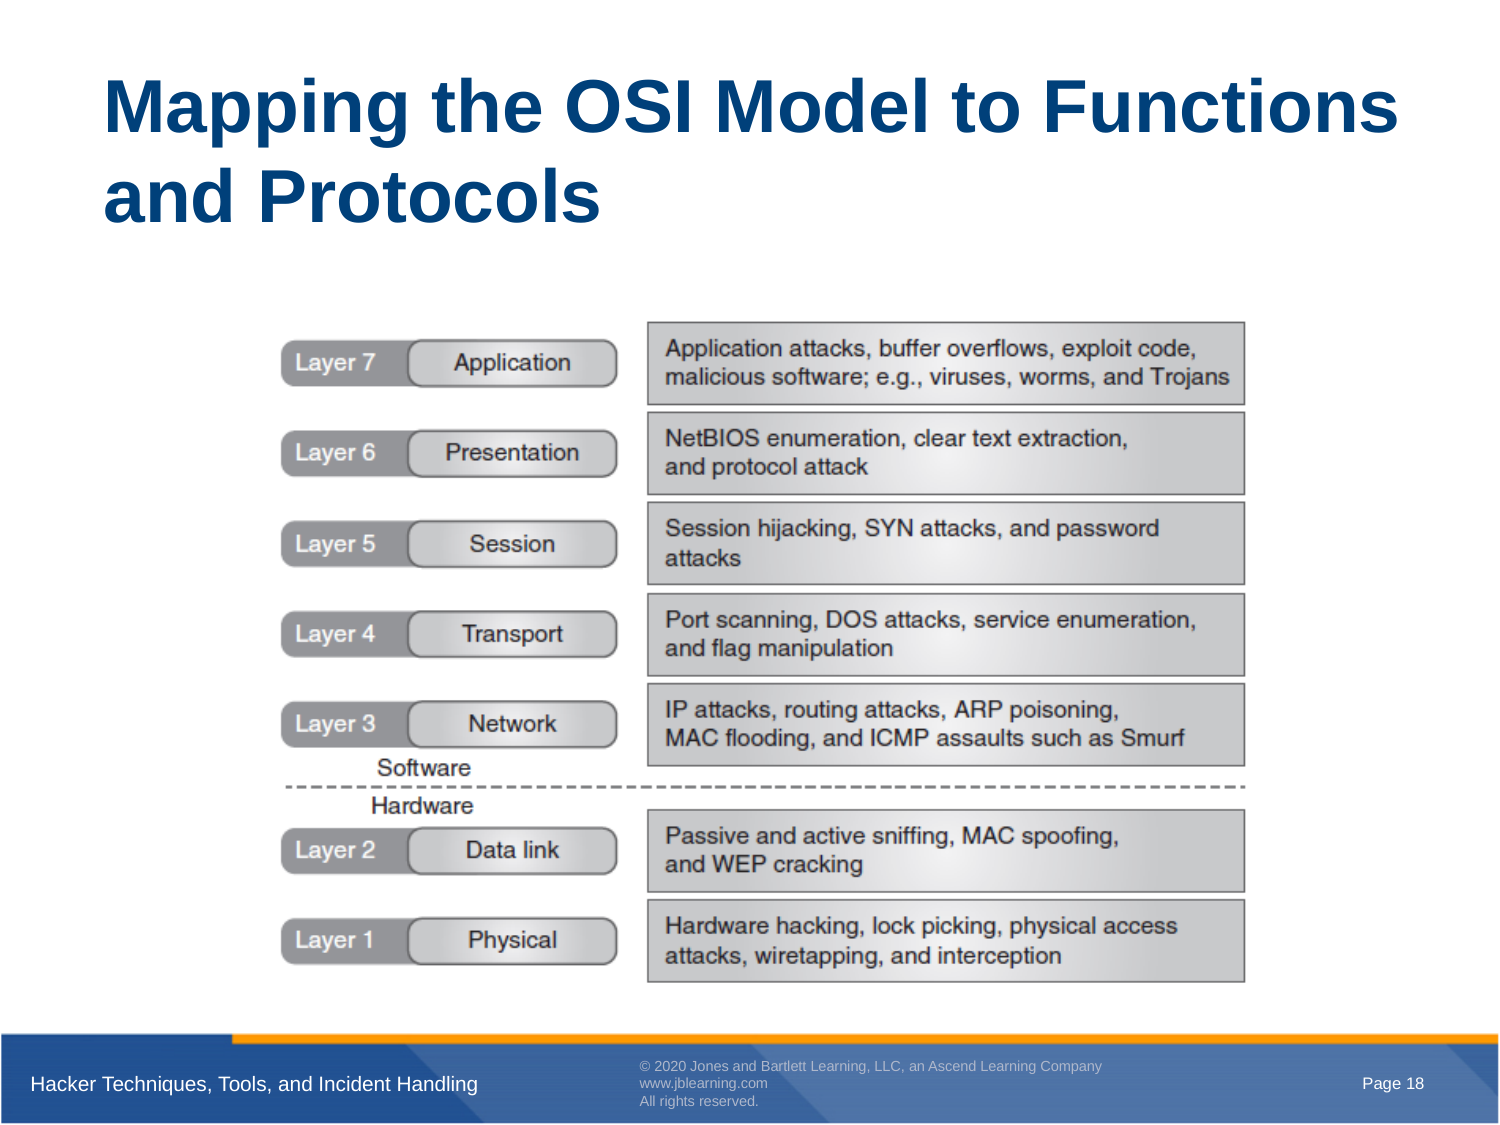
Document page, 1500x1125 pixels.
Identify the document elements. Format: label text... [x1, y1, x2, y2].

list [234, 303, 1266, 994]
picture [0, 1032, 1500, 1125]
title Mapping the OSI Model to Functions and Protocols [88, 49, 1451, 129]
